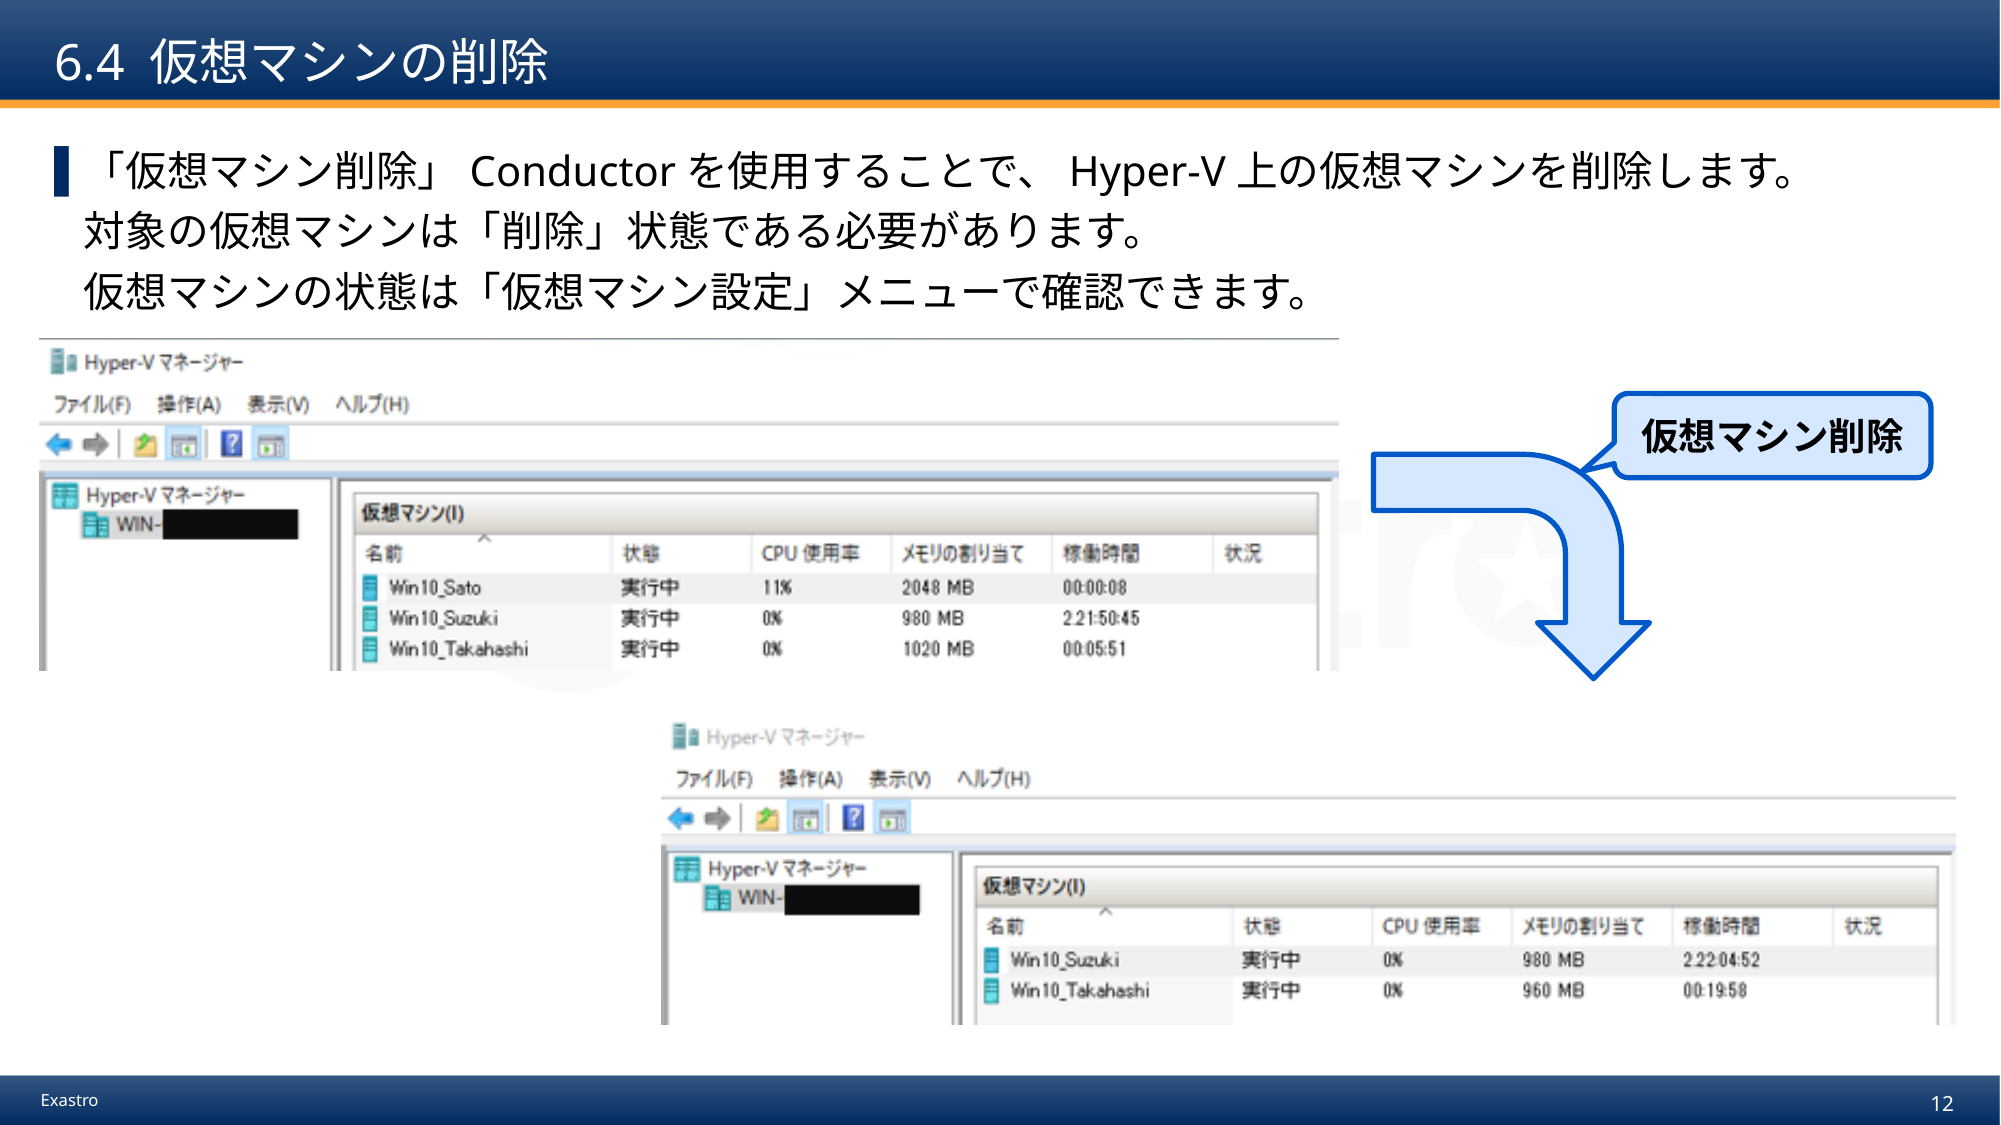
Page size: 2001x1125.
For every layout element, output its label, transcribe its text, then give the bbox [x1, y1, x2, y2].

text_box 仮想マシン削除 [1581, 393, 1931, 478]
title 6.4 仮想マシンの削除 [39, 18, 1961, 96]
text_box [1373, 454, 1650, 679]
list 「仮想マシン削除」Conductorを使用することで、Hyper-V上の仮想マシンを削除します。 対象の仮想マシンは「削除」状態である必要があります。 仮想マシンの状態は「仮想マシン設定」メニューで確認できます。 [39, 137, 1961, 1059]
picture [0, 0, 2000, 1125]
